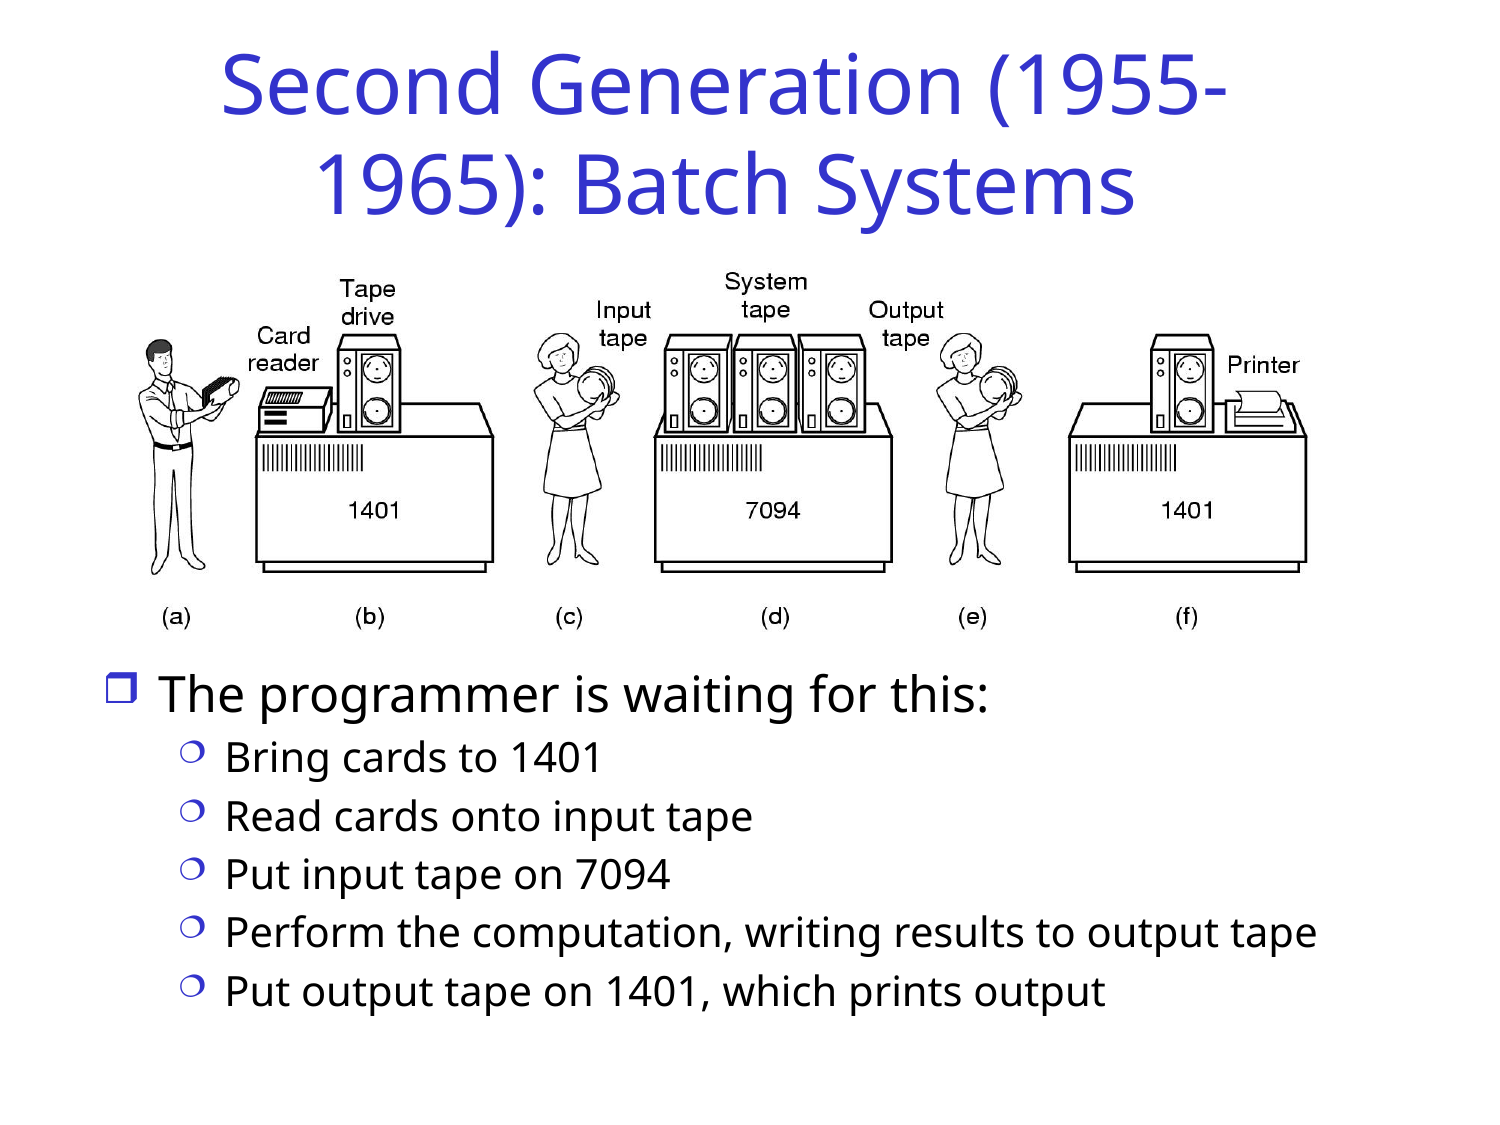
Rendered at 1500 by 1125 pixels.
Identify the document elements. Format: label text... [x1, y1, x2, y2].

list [137, 262, 1313, 633]
title Second Generation (1955-1965): Batch Systems [87, 37, 1363, 225]
list The programmer is waiting for this: Bring cards to 1401 Read cards onto input tape Put input tape on 7094 Perform the computation, writing results to output tape Put output tape on 1401, which prints output [87, 655, 1363, 1025]
